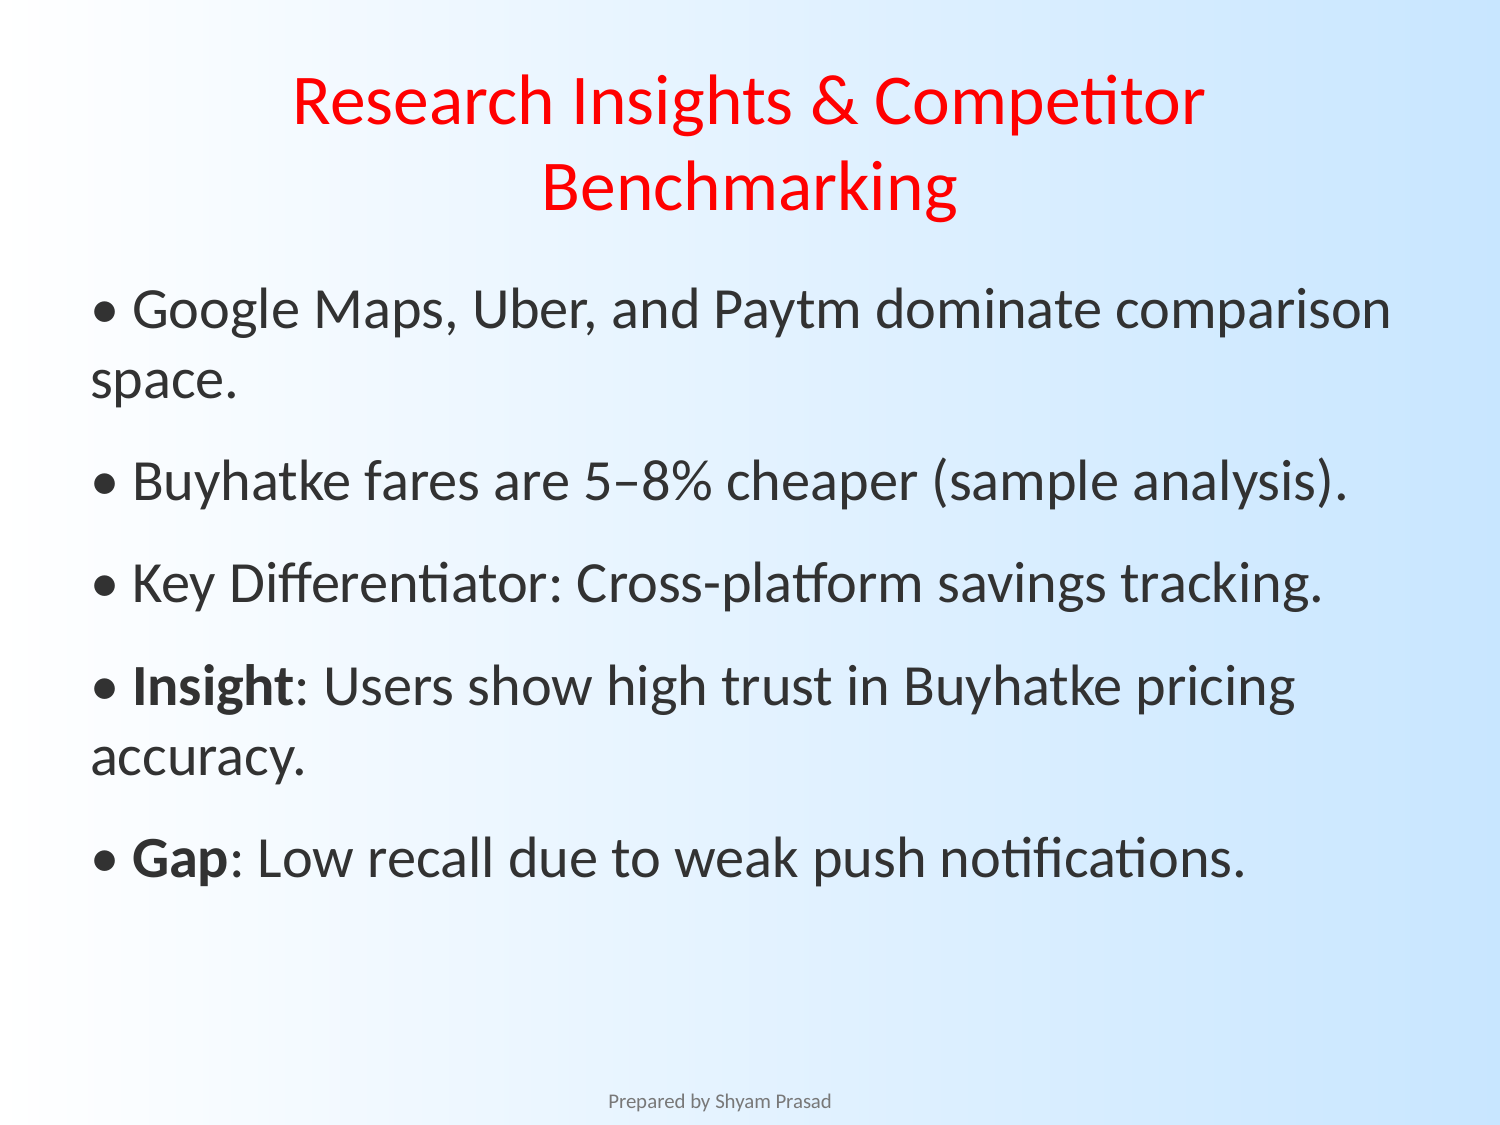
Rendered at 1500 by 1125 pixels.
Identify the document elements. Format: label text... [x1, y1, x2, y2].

text_box Prepared by Shyam Prasad [593, 1035, 847, 1120]
list • Google Maps, Uber, and Paytm dominate comparison space. • Buyhatke fares are 5–8% cheaper (sample analysis). • Key Differentiator: Cross-platform savings tracking. • Insight: Users show high trust in Buyhatke pricing accuracy. • Gap: Low recall due to weak push notifications. [75, 262, 1425, 1005]
title Research Insights & Competitor Benchmarking [75, 45, 1425, 233]
